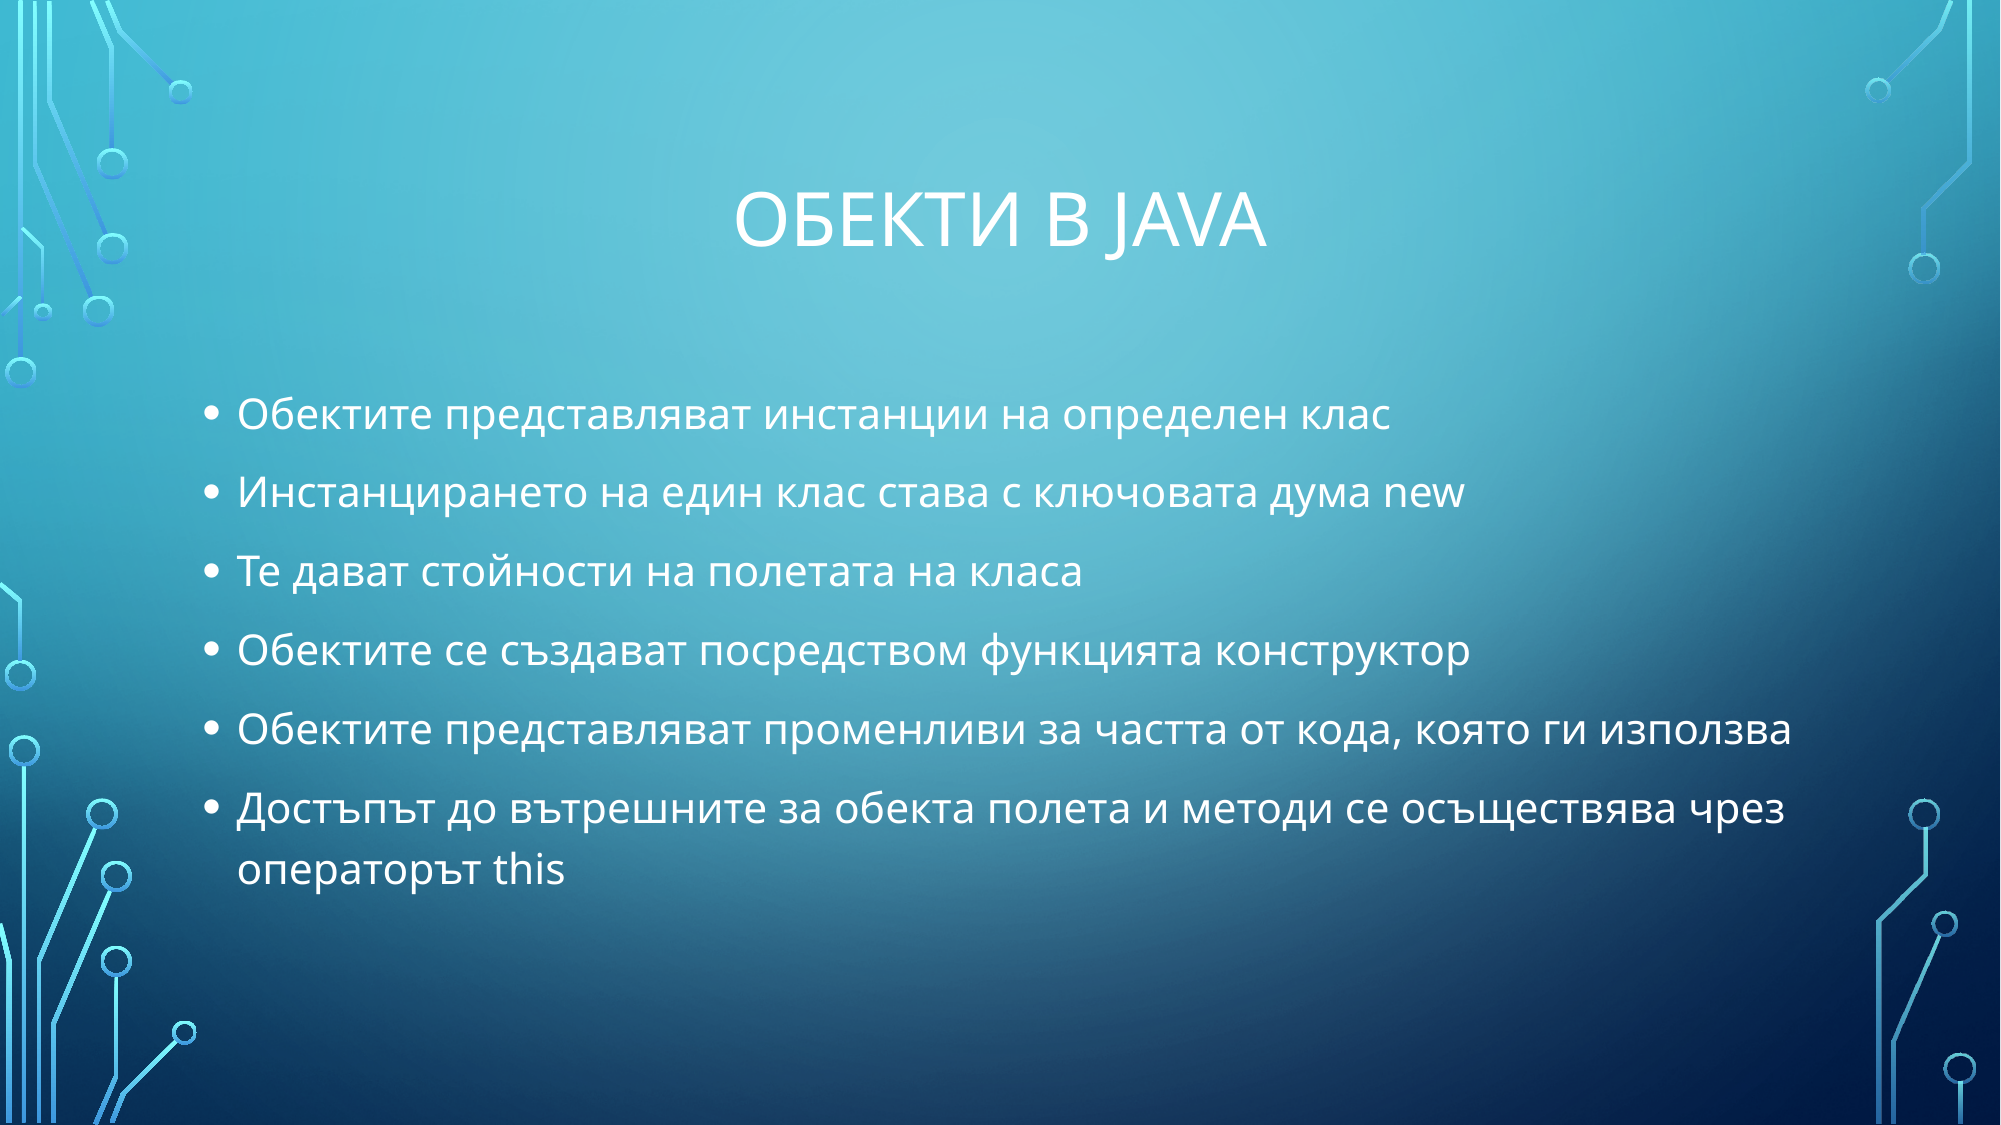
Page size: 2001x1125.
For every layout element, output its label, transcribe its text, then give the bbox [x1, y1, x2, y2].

list Обектите представляват инстанции на определен клас Инстанцирането на един клас става с ключовата дума new Те дават стойности на полетата на класа Обектите се създават посредством функцията конструктор Обектите представляват променливи за частта от кода, която ги използва Достъпът до вътрешните за обекта полета и методи се осъществява чрез операторът this [187, 369, 1813, 950]
title Обекти в JAVA [187, 101, 1813, 344]
